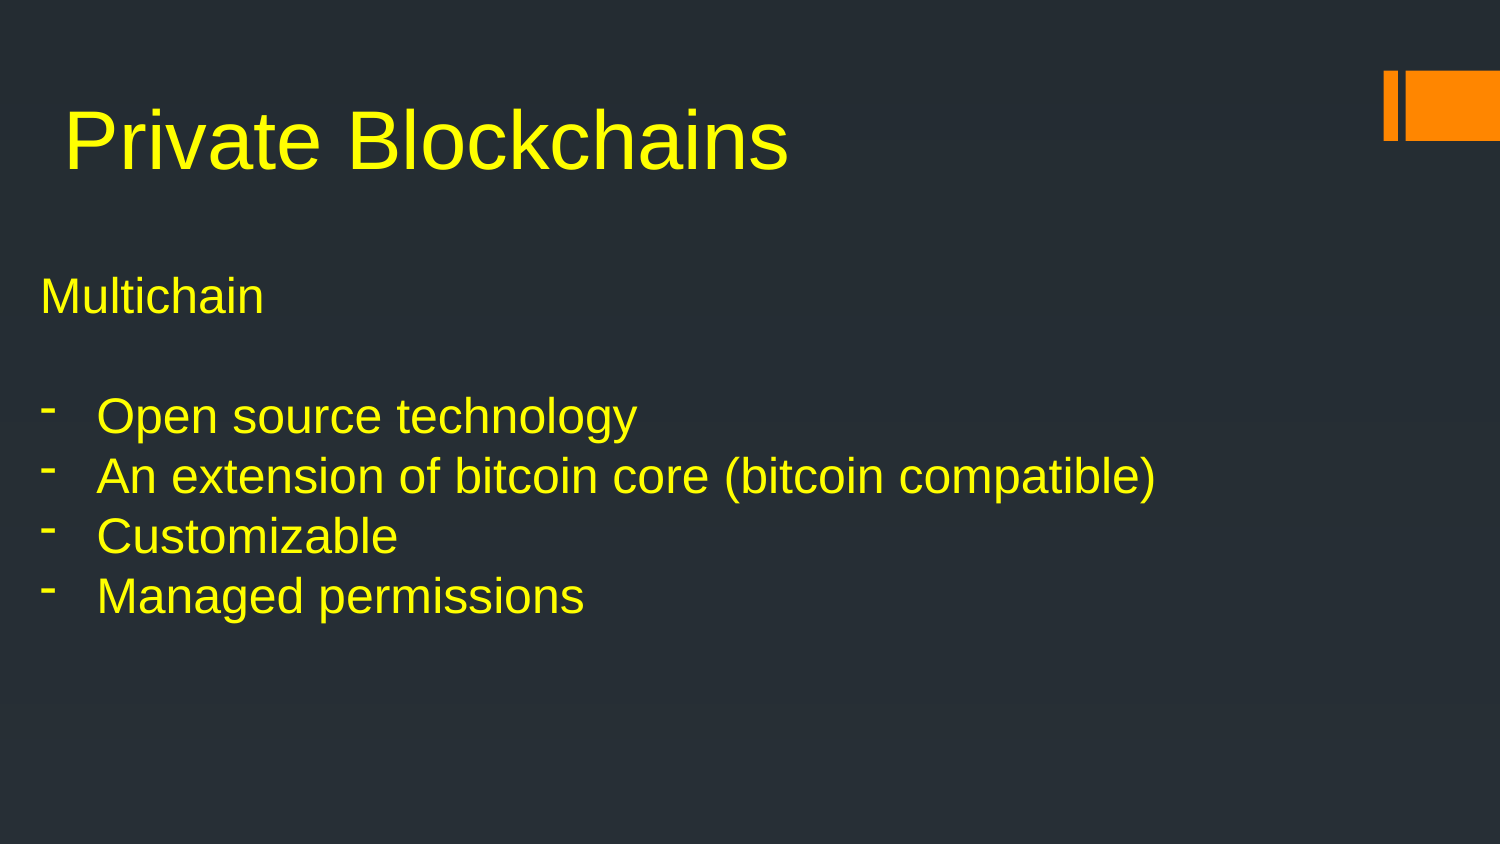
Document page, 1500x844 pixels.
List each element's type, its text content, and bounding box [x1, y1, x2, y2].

title Private Blockchains [48, 20, 1447, 201]
text_box Multichain Open source technology An extension of bitcoin core (bitcoin compatible) Customizable Managed permissions [12, 248, 1484, 645]
